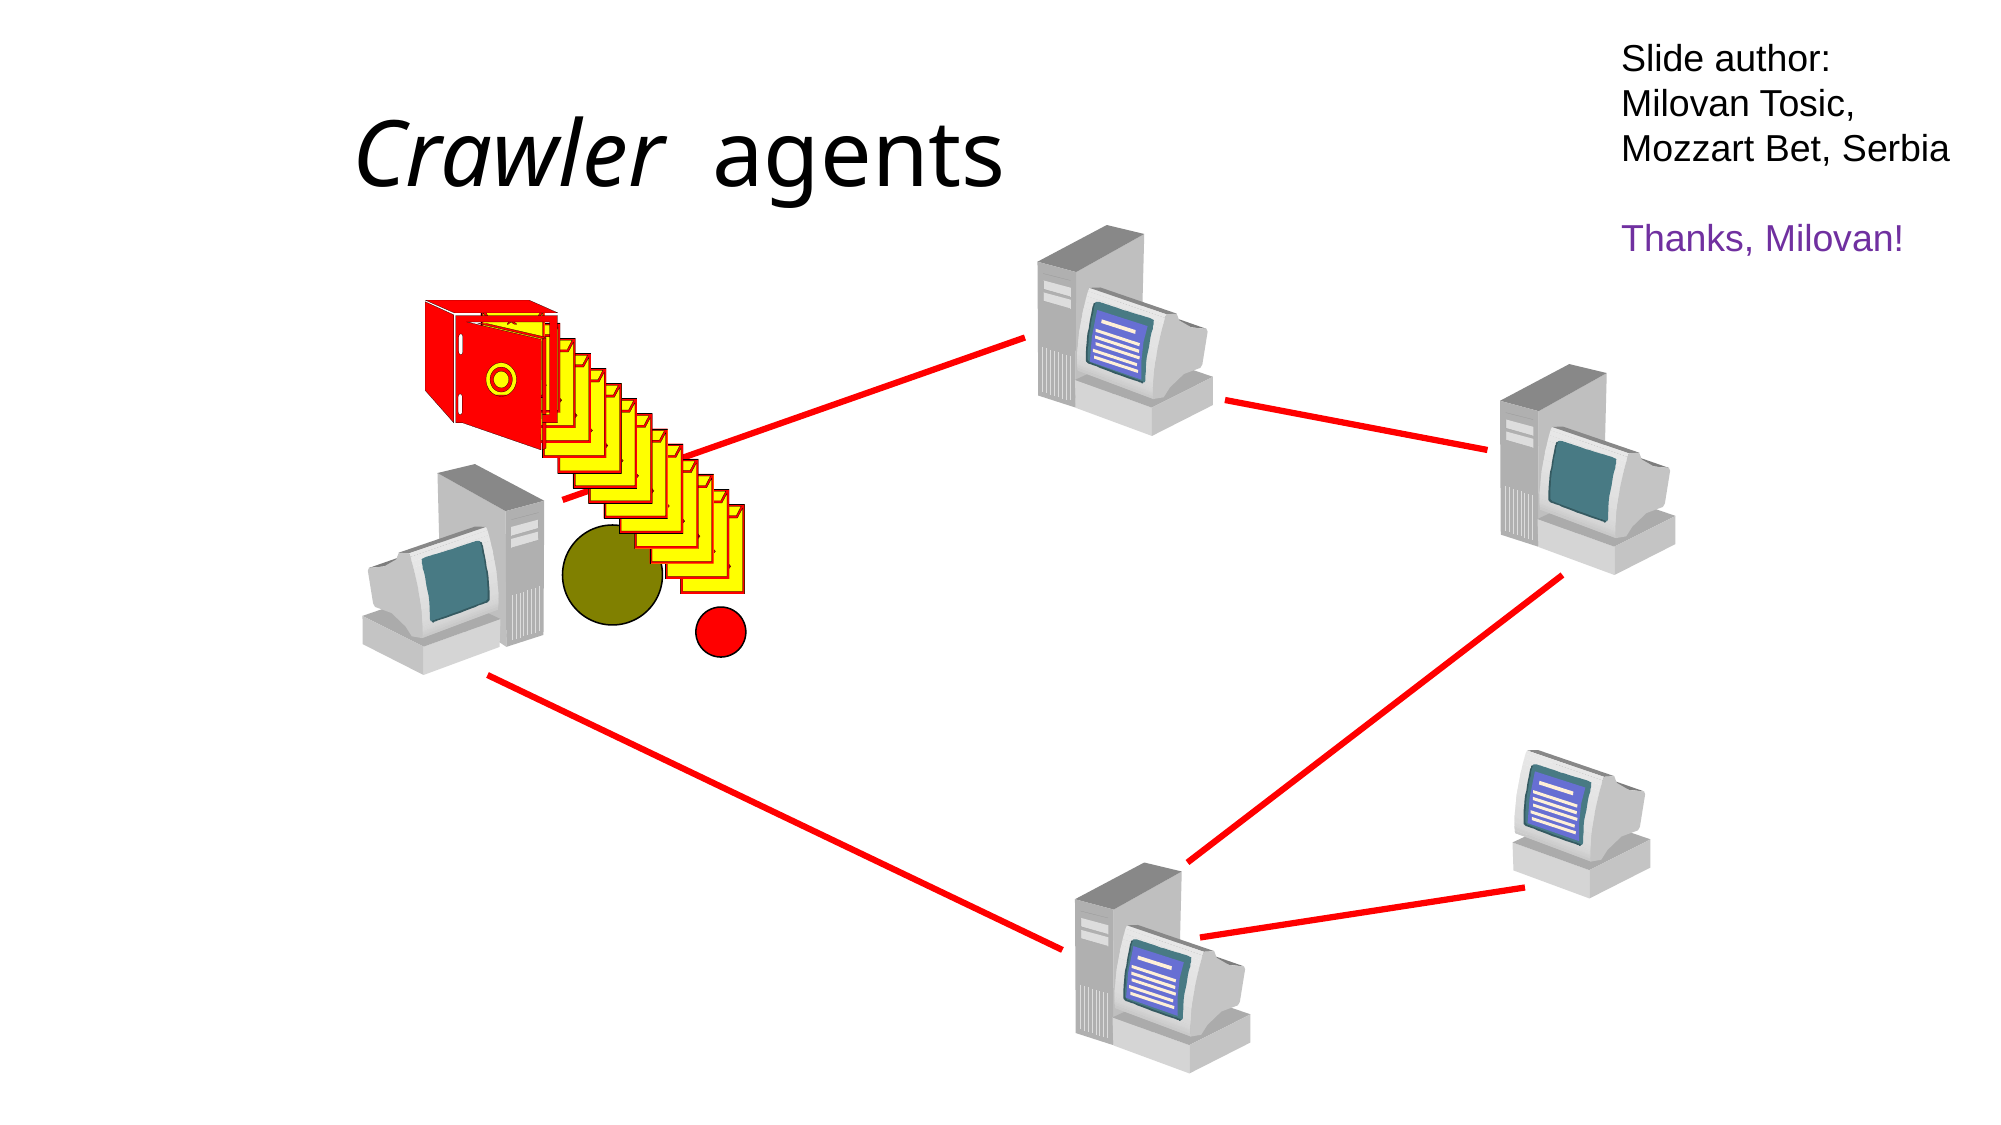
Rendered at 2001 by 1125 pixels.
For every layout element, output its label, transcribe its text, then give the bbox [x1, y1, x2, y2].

text_box [562, 525, 663, 625]
picture [424, 299, 745, 594]
text_box Slide author: Milovan Tosic, Mozzart Bet, Serbia Thanks, Milovan! [1606, 26, 1995, 267]
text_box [362, 463, 545, 675]
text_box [1037, 224, 1676, 1074]
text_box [1089, 309, 1586, 1016]
text_box [695, 607, 746, 658]
text_box Crawler agents [337, 87, 1606, 213]
